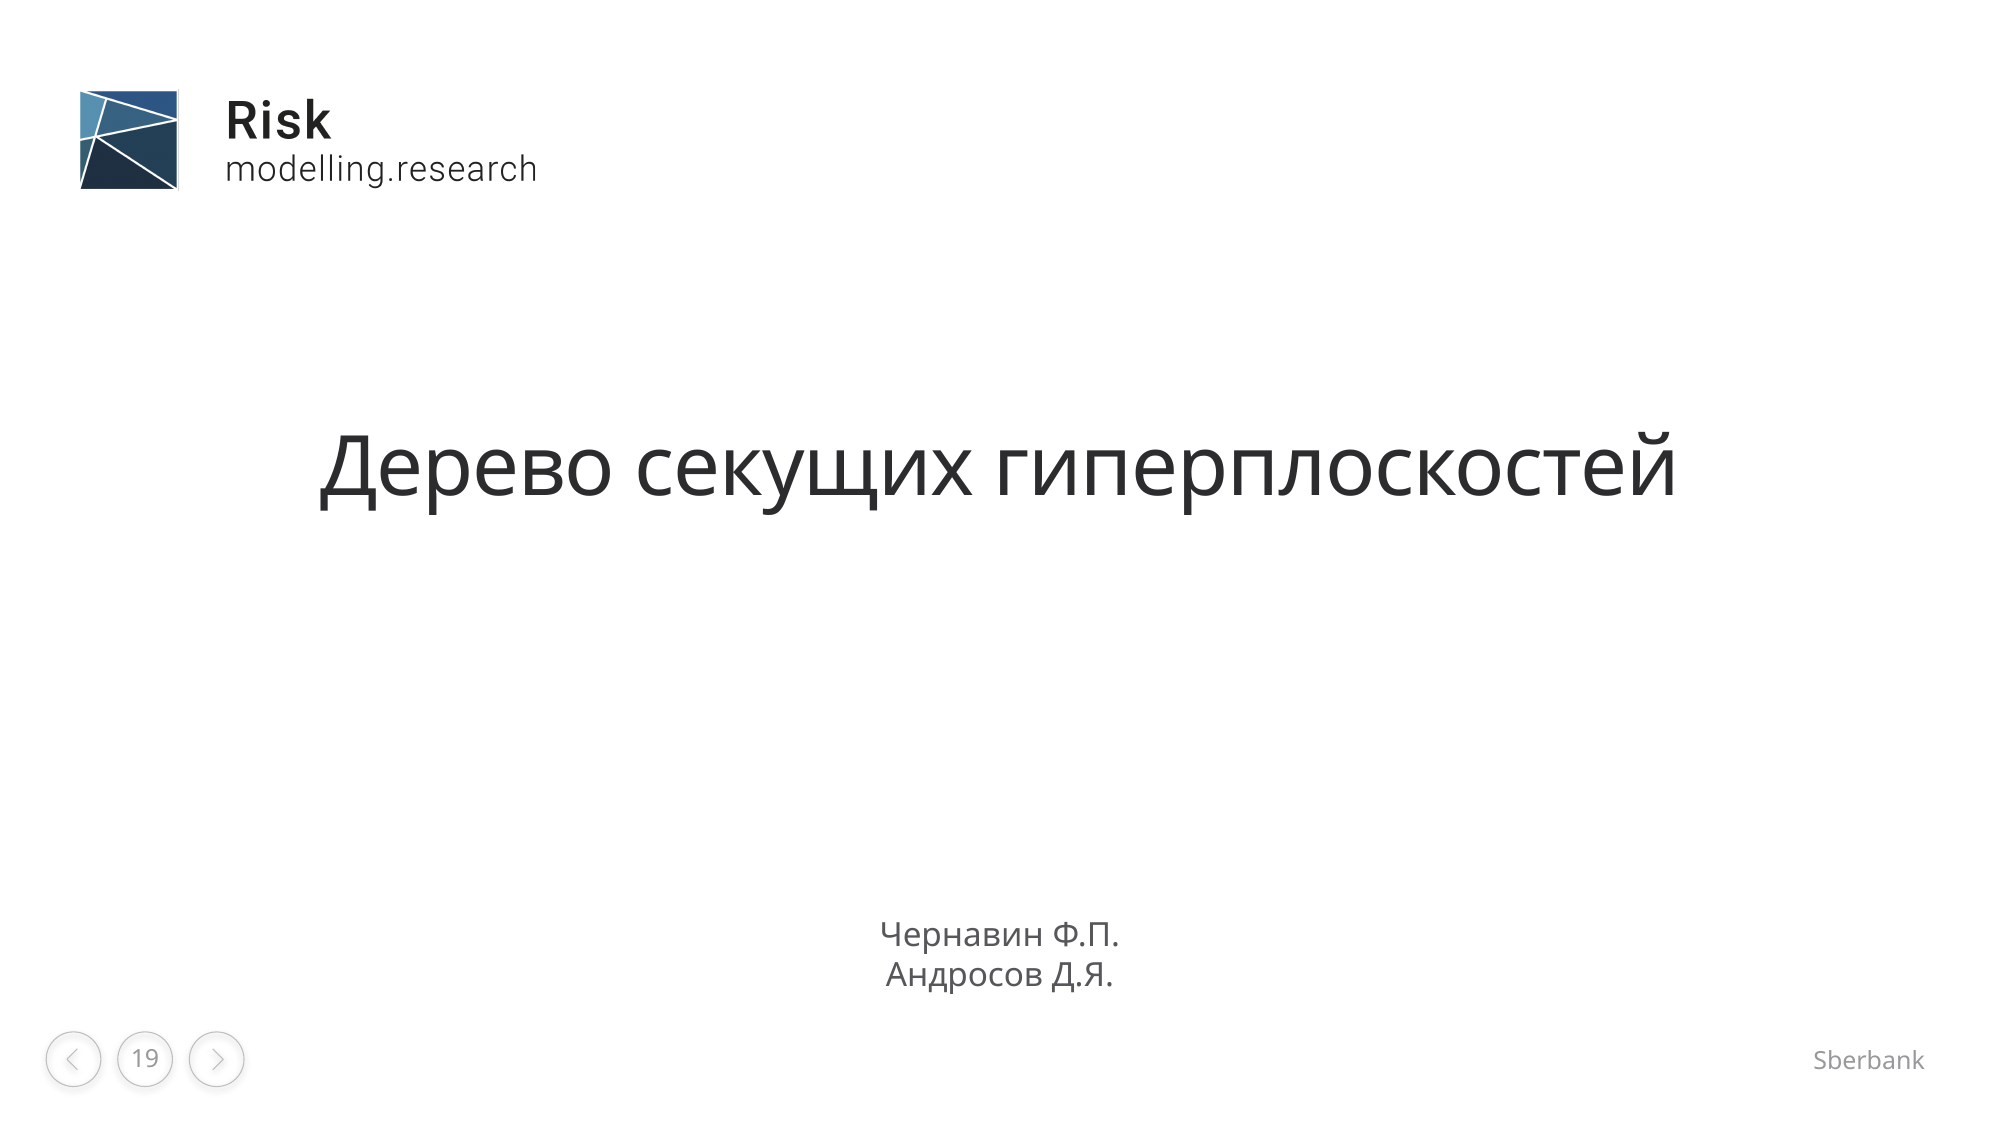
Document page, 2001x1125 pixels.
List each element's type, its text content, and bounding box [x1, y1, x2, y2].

picture [78, 89, 539, 191]
text_box Чернавин Ф.П. Андросов Д.Я. [707, 905, 1293, 1001]
title Дерево секущих гиперплоскостей [150, 349, 1850, 591]
